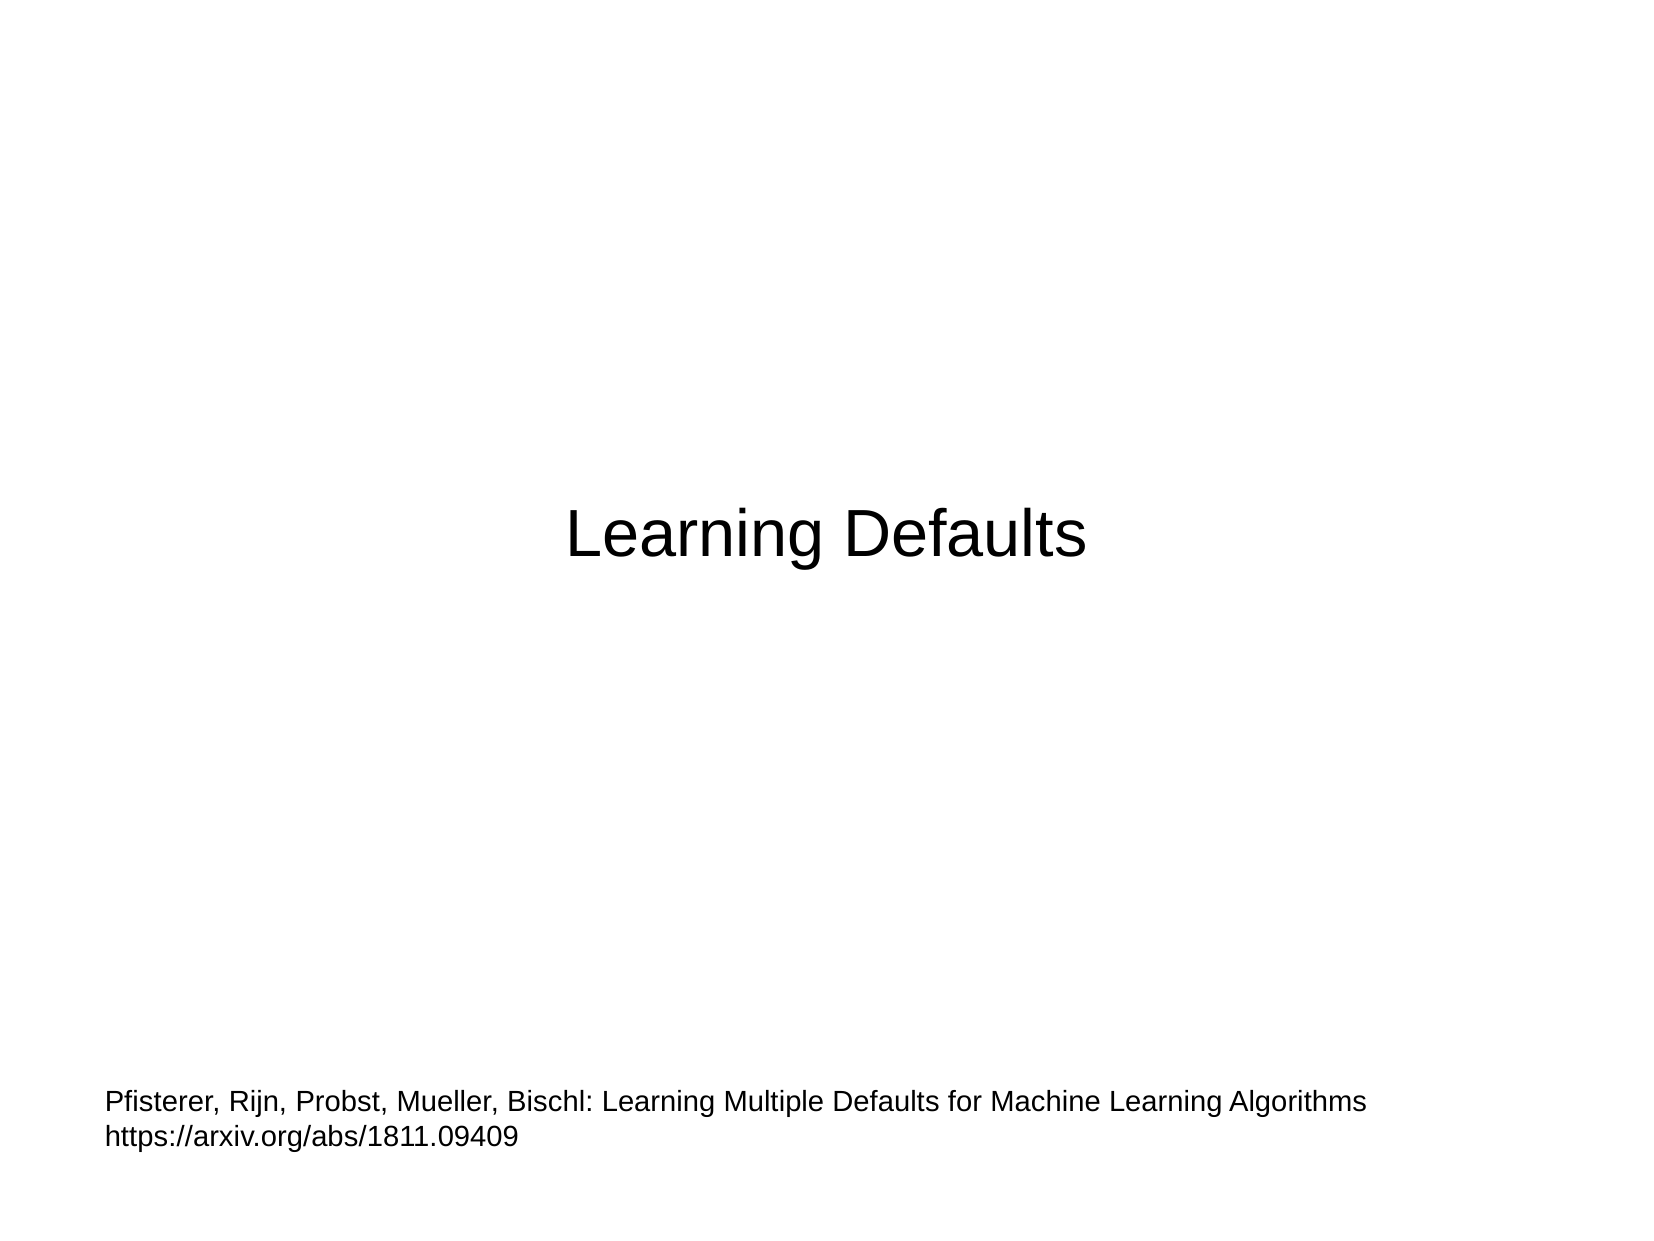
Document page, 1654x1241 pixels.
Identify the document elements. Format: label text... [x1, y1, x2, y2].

text_box Pfisterer, Rijn, Probst, Mueller, Bischl: Learning Multiple Defaults for Machine Learning Algorithms https://arxiv.org/abs/1811.09409 [89, 1074, 1511, 1155]
text_box Learning Defaults [82, 49, 1571, 1010]
